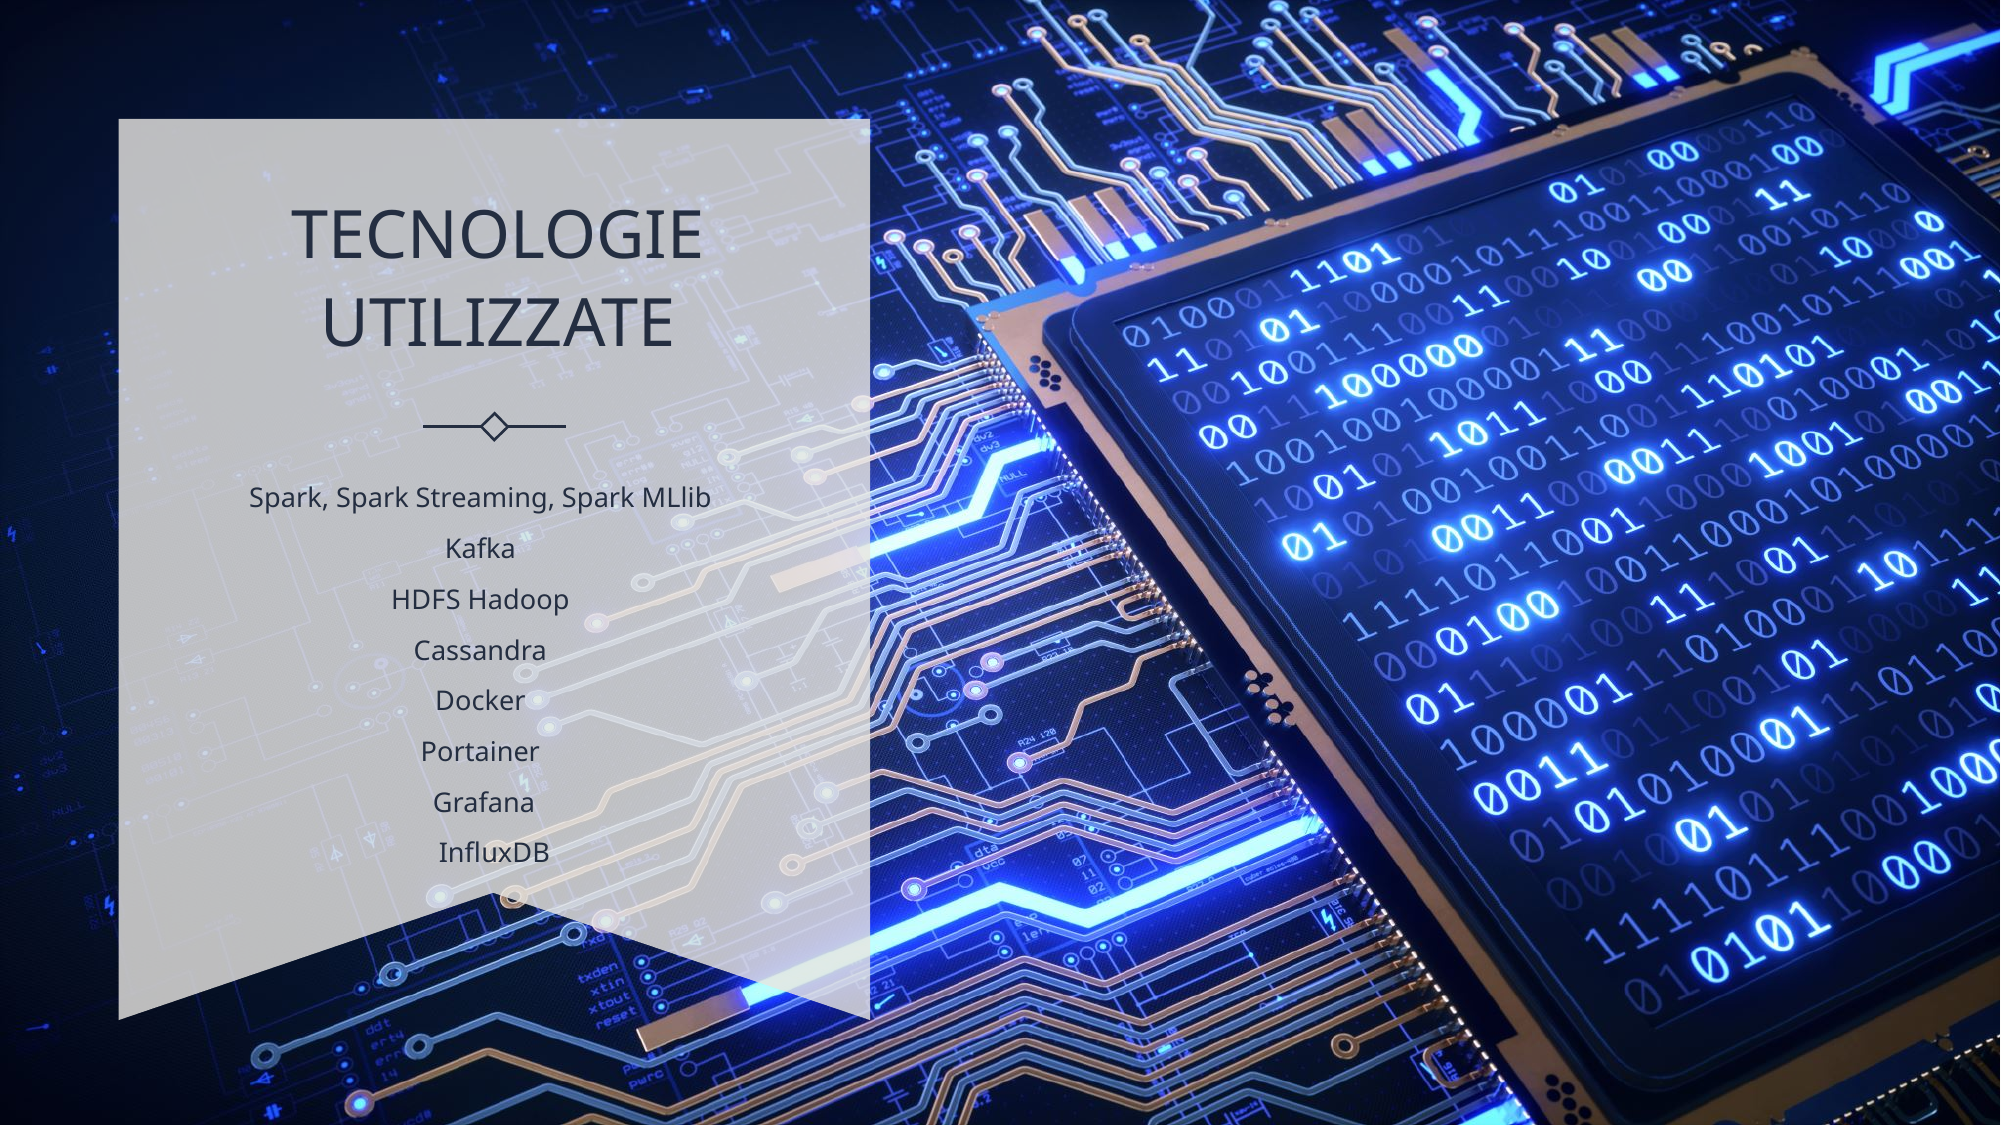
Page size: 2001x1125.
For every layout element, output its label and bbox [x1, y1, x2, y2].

picture [0, 0, 2000, 1125]
text_box [423, 417, 566, 437]
